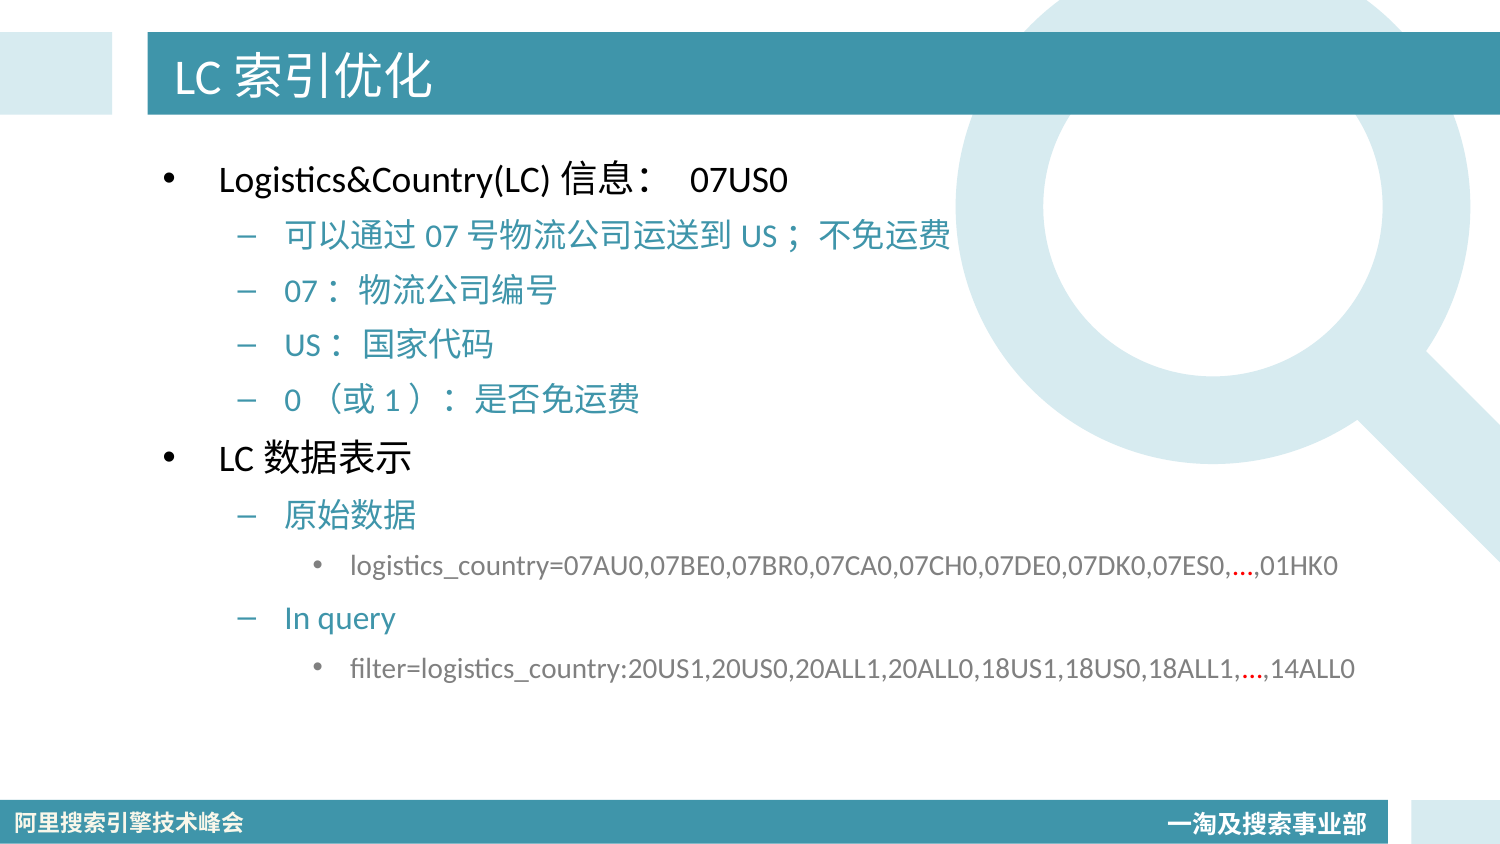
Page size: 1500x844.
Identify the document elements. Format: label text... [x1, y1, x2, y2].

list Logistics&Country(LC)信息： 07US0 可以通过07号物流公司运送到US；不免运费 07：物流公司编号 US：国家代码 0（或1）：是否免运费 LC数据表示 原始数据 logistics_country=07AU0,07BE0,07BR0,07CA0,07CH0,07DE0,07DK0,07ES0,…,01HK0 In query filter=logistics_country:20US1,20US0,20ALL1,20ALL0,18US1,18US0,18ALL1,…,14ALL0 [147, 138, 1425, 754]
title LC索引优化 [159, 33, 1425, 115]
